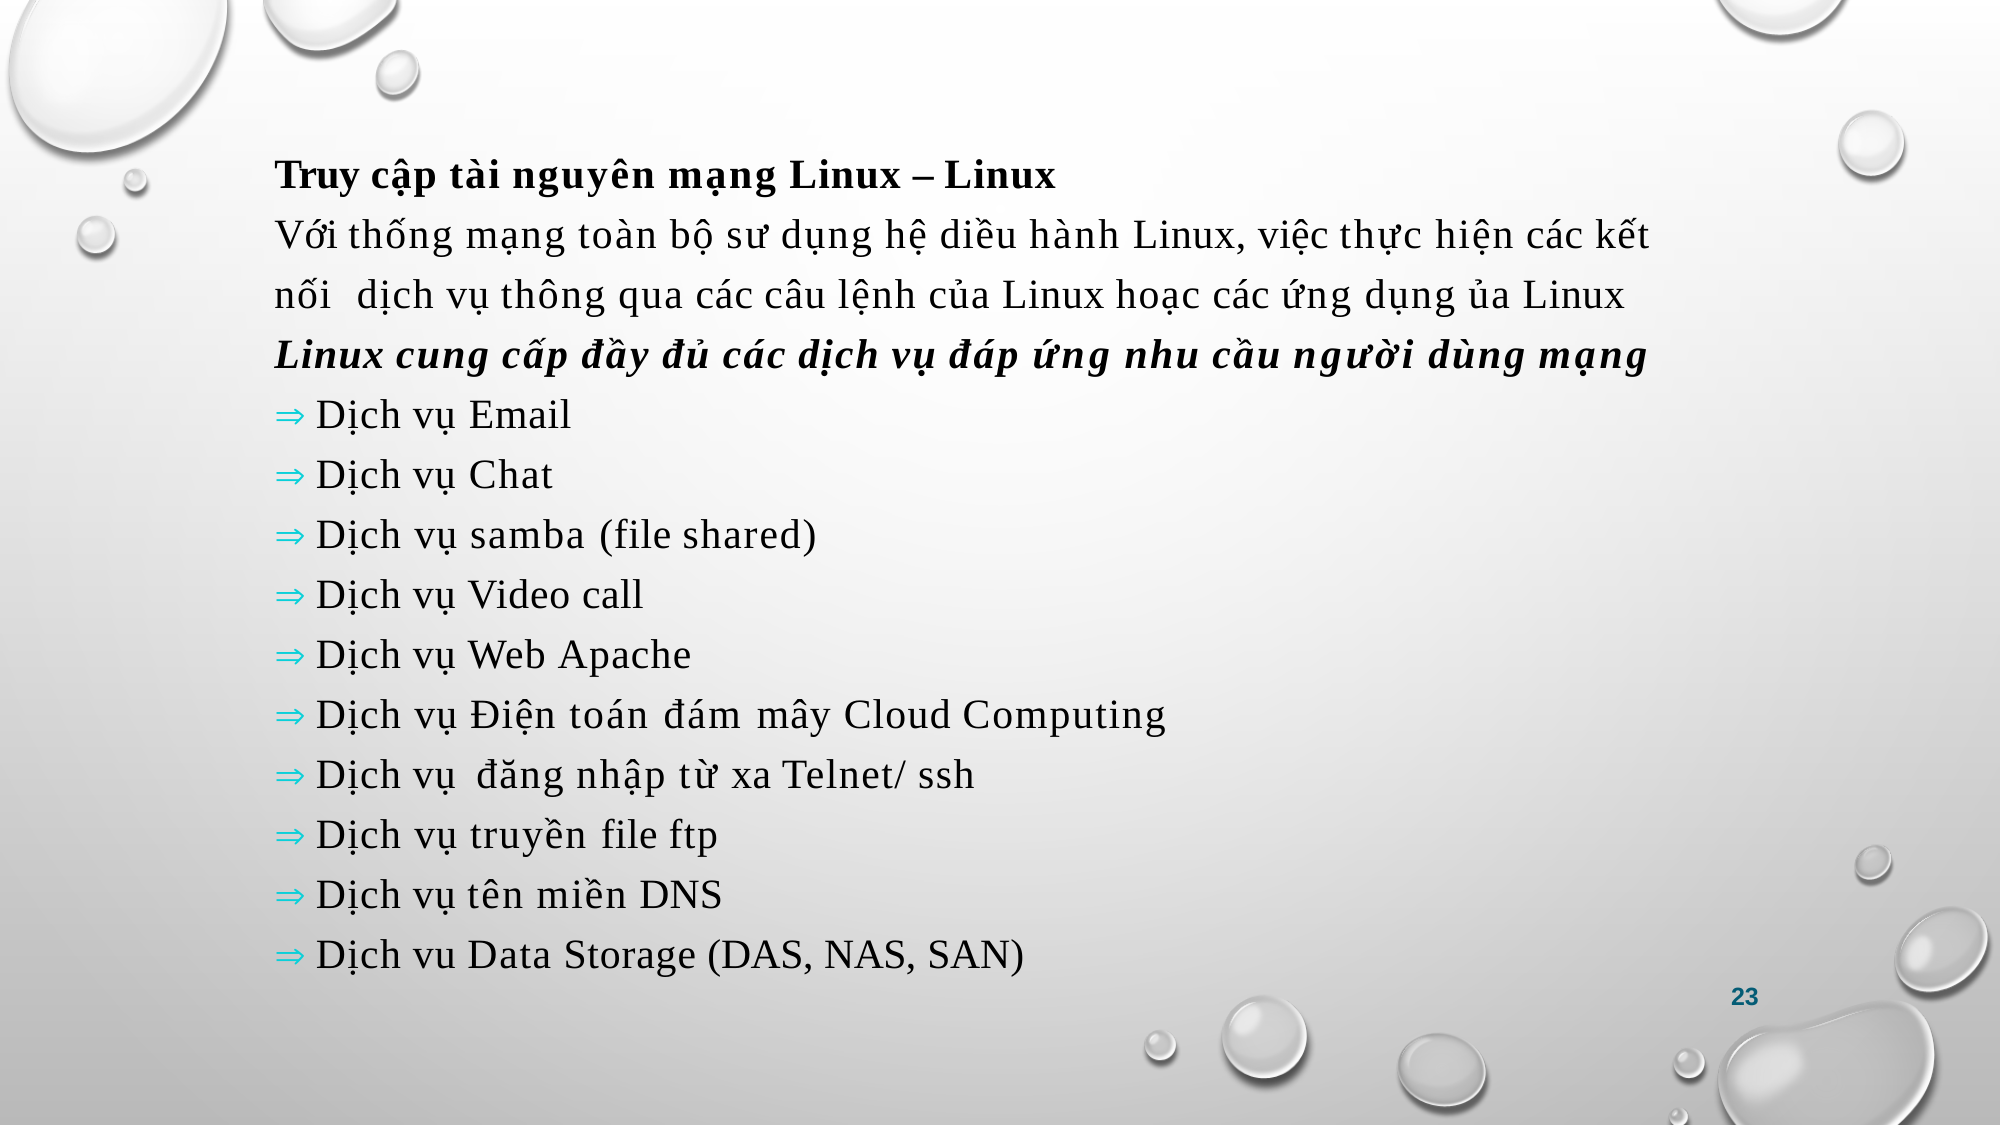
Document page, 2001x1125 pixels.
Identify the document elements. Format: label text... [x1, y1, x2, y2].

slide_number 23 [1724, 668, 1851, 1125]
picture [0, 0, 2000, 1125]
text_box Truy cập tài nguyên mạng Linux – Linux Với thống mạng toàn bộ sư dụng hệ diều hành Linux, việc thực hiện các kết nối dịch vụ thông qua các câu lệnh của Linux hoạc các ứng dụng ủa Linux Linux cung cấp đầy đủ các dịch vụ đáp ứng nhu cầu người dùng mạng  Dịch vụ Email  Dịch vụ Chat  Dịch vụ samba (file shared)  Dịch vụ Video call  Dịch vụ Web Apache  Dịch vụ Điện toán đám mây Cloud Computing  Dịch vụ đăng nhập từ xa Telnet/ ssh  Dịch vụ truyền file ftp  Dịch vụ tên miền DNS  Dịch vu Data Storage (DAS, NAS, SAN) [272, 135, 1704, 978]
